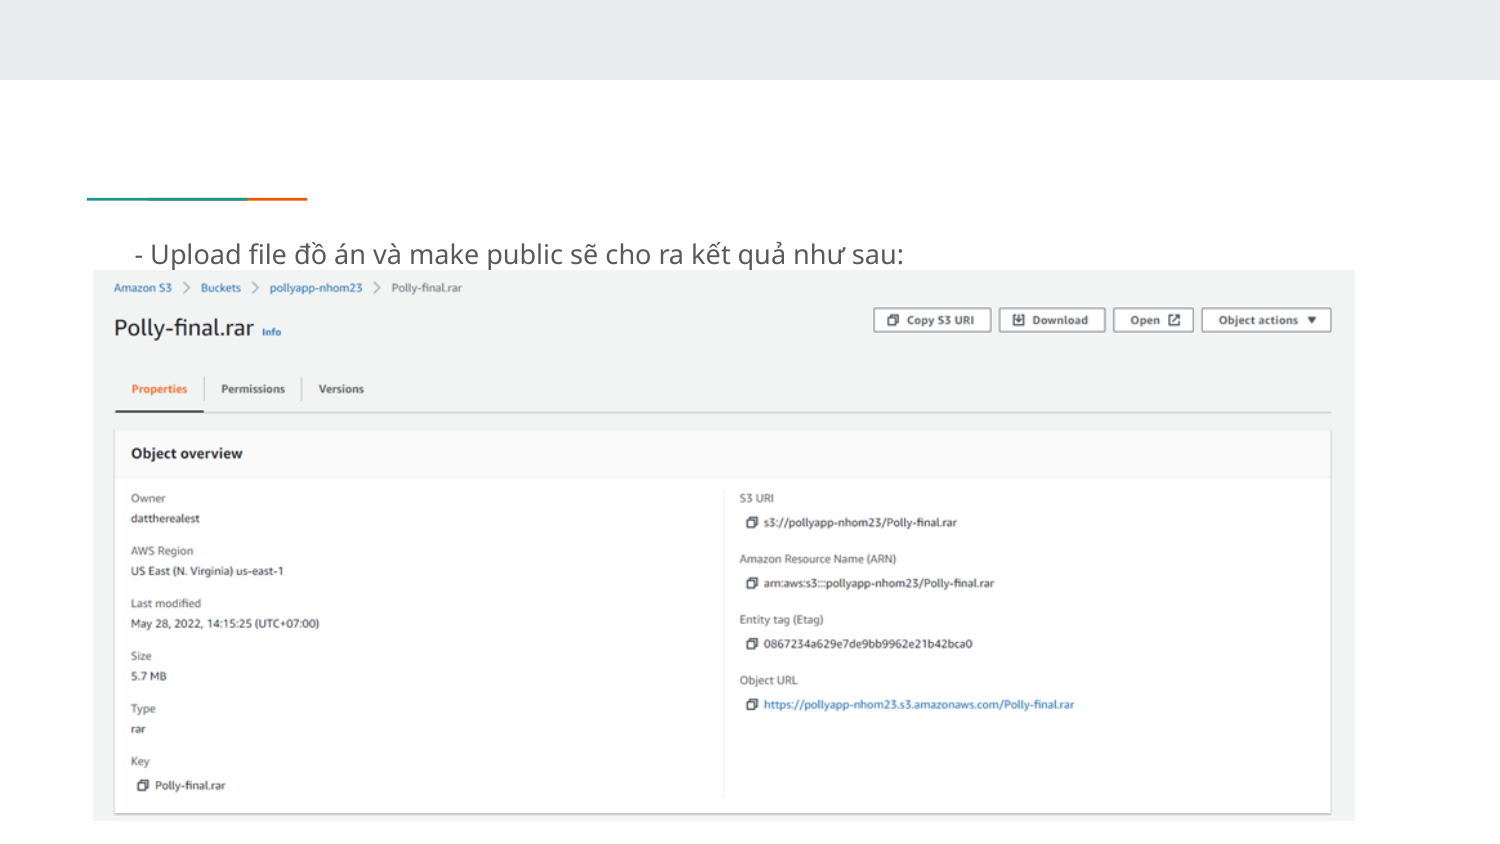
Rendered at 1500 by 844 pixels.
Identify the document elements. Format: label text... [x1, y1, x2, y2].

list - Upload file đồ án và make public sẽ cho ra kết quả như sau: [119, 217, 1381, 712]
picture [92, 269, 1355, 822]
